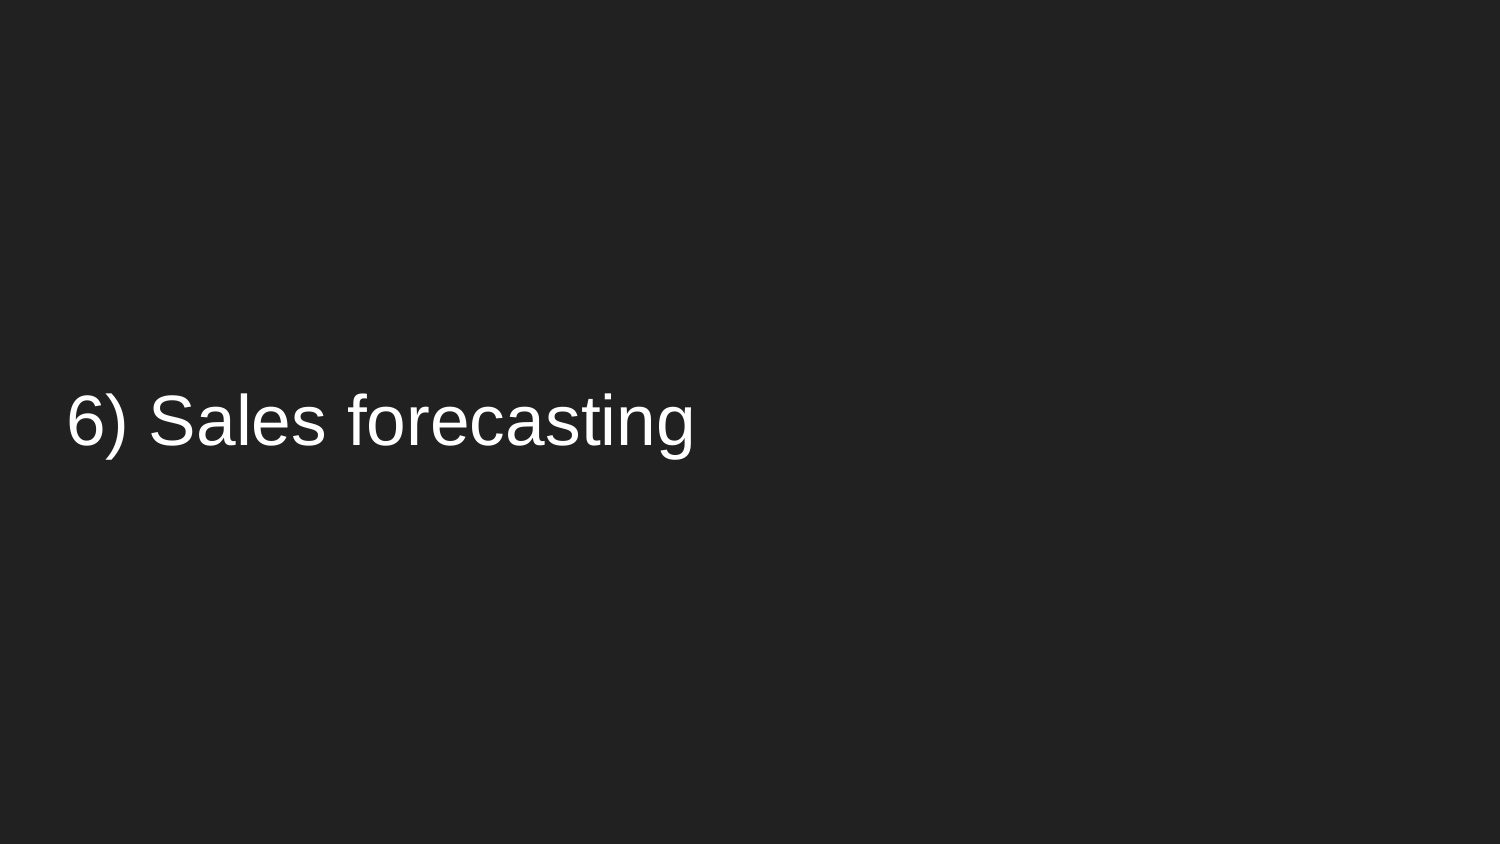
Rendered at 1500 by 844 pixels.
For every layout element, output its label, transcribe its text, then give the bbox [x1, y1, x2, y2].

title 6) Sales forecasting [51, 359, 1449, 454]
